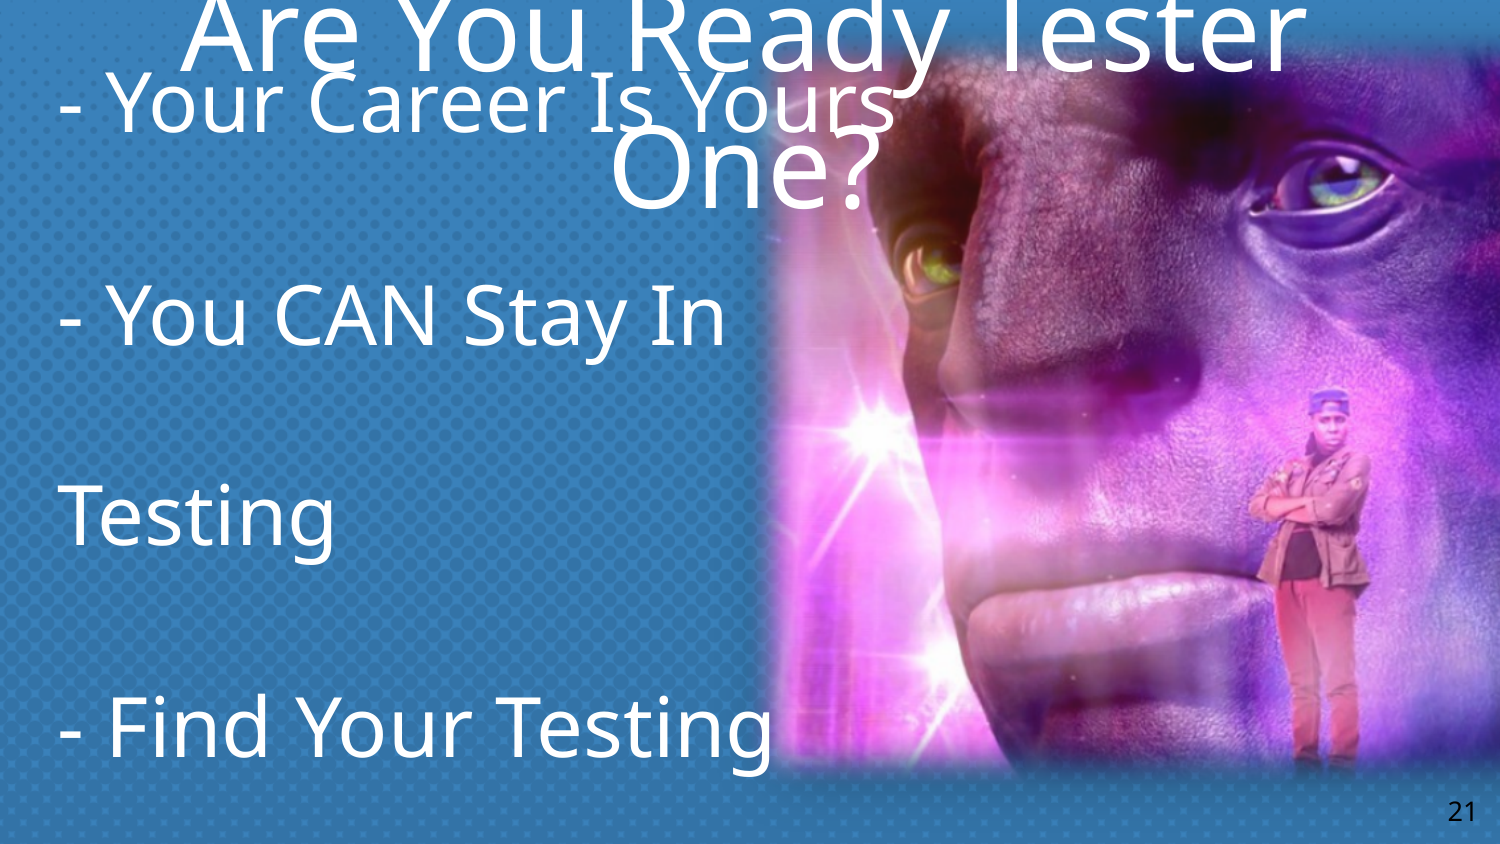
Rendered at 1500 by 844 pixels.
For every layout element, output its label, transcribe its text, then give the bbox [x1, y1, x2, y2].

picture [744, 25, 1500, 790]
slide_number 21 [1403, 799, 1494, 844]
text_box Are You Ready Tester One? [108, 0, 1381, 189]
text_box - Your Career Is Yours - You CAN Stay In Testing - Find Your Testing Allies [42, 423, 739, 613]
